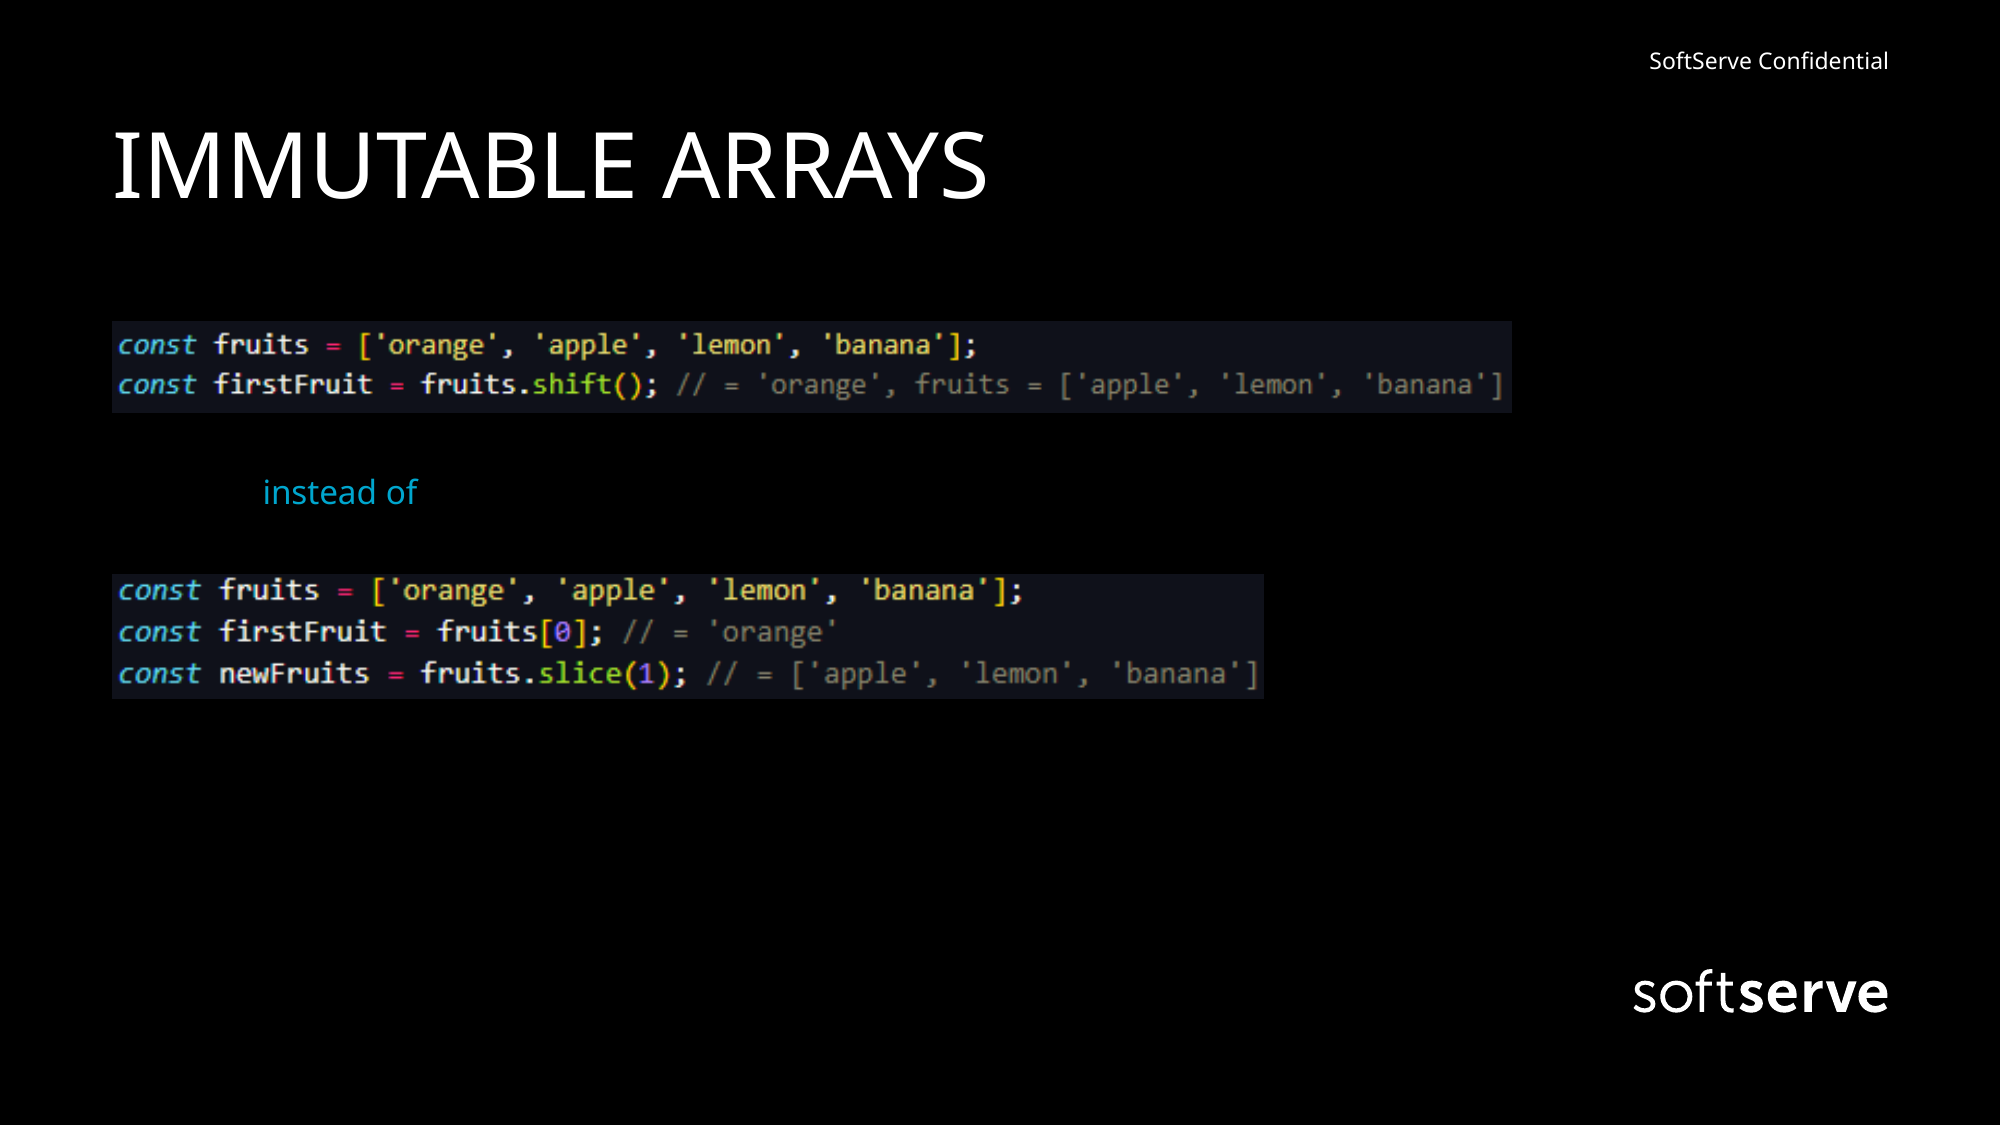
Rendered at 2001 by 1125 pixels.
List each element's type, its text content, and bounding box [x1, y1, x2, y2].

list instead of [112, 337, 1888, 900]
title IMMUTABLE ARRAYS [112, 112, 1888, 225]
picture [112, 320, 1512, 413]
picture [112, 574, 1264, 699]
